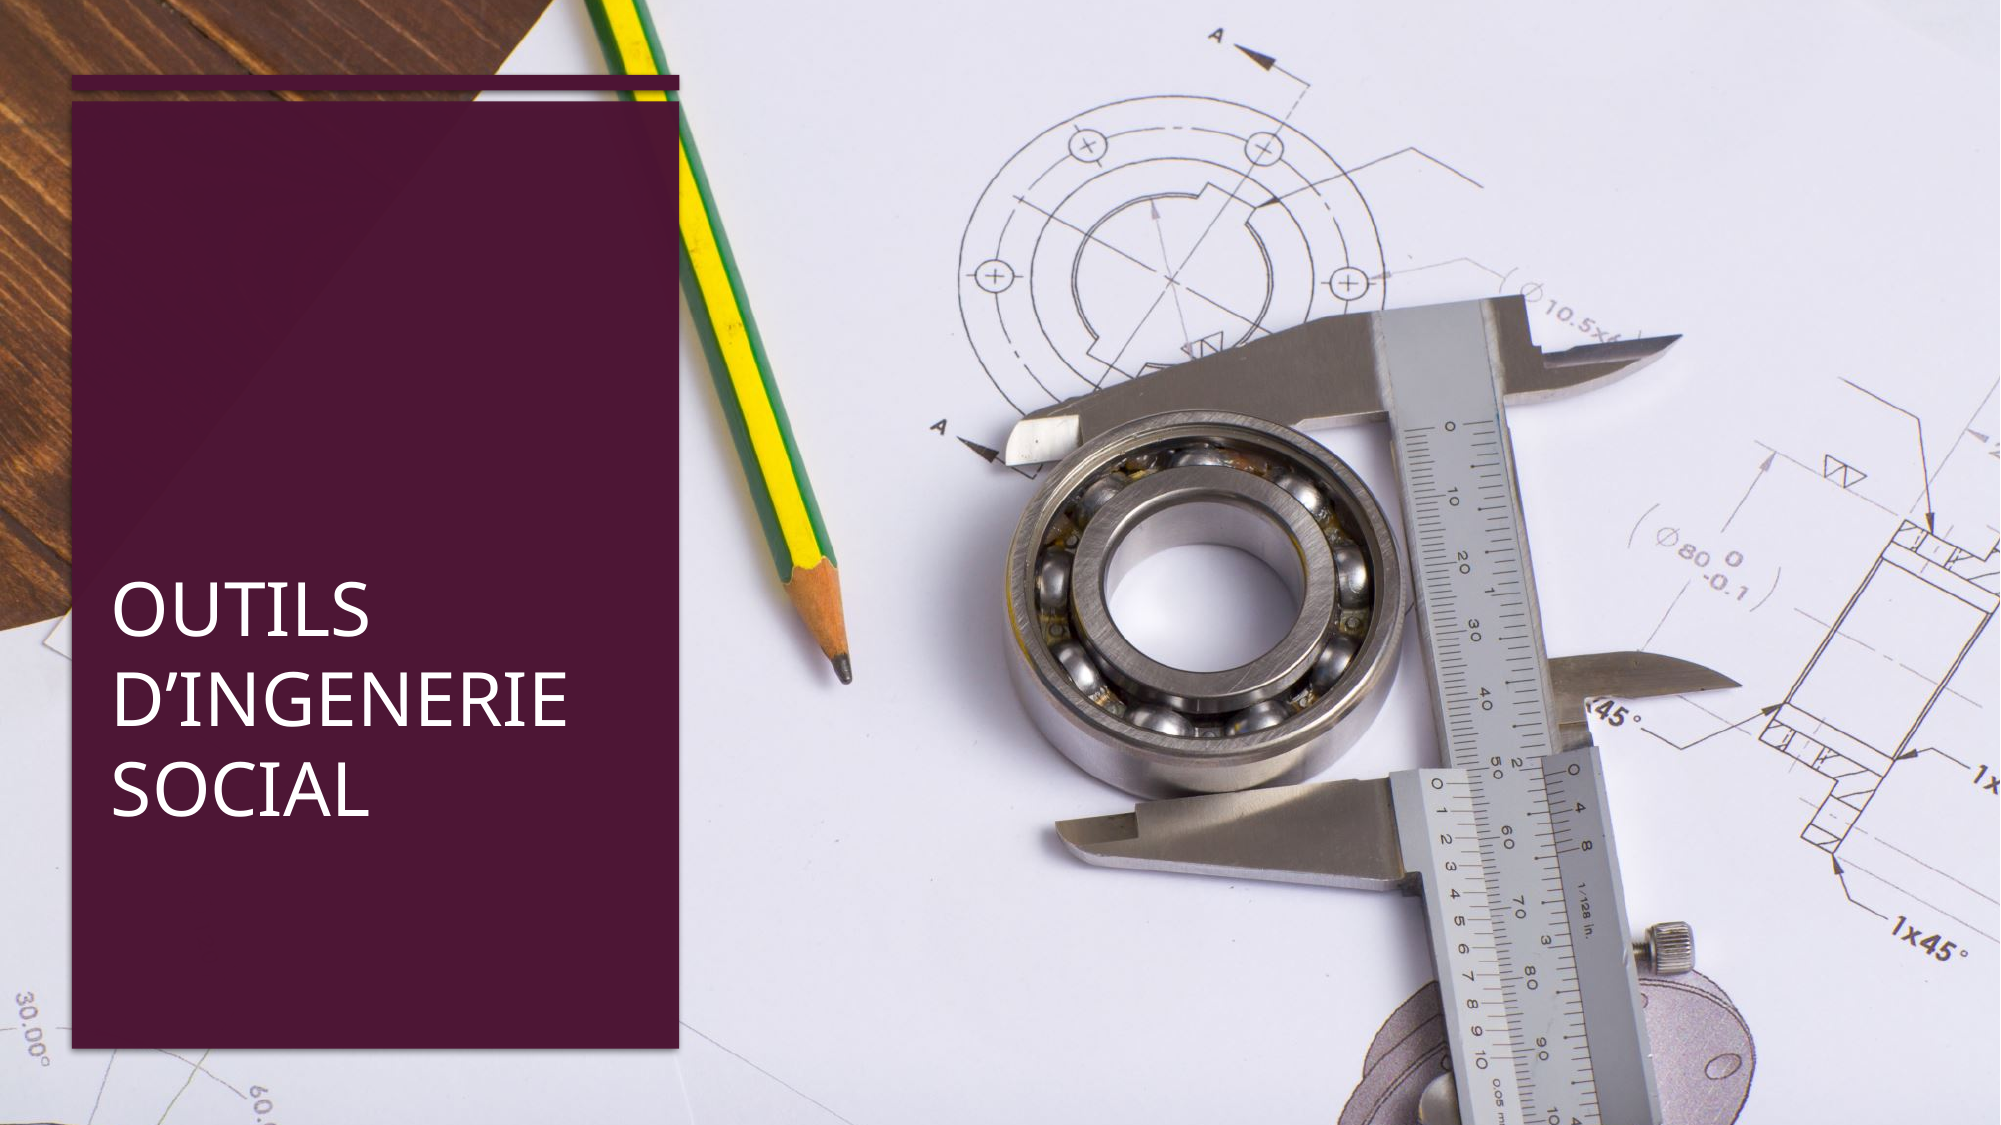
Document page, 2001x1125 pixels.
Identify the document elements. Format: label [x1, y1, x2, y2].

text_box [71, 74, 680, 1049]
picture [0, 0, 2000, 1125]
